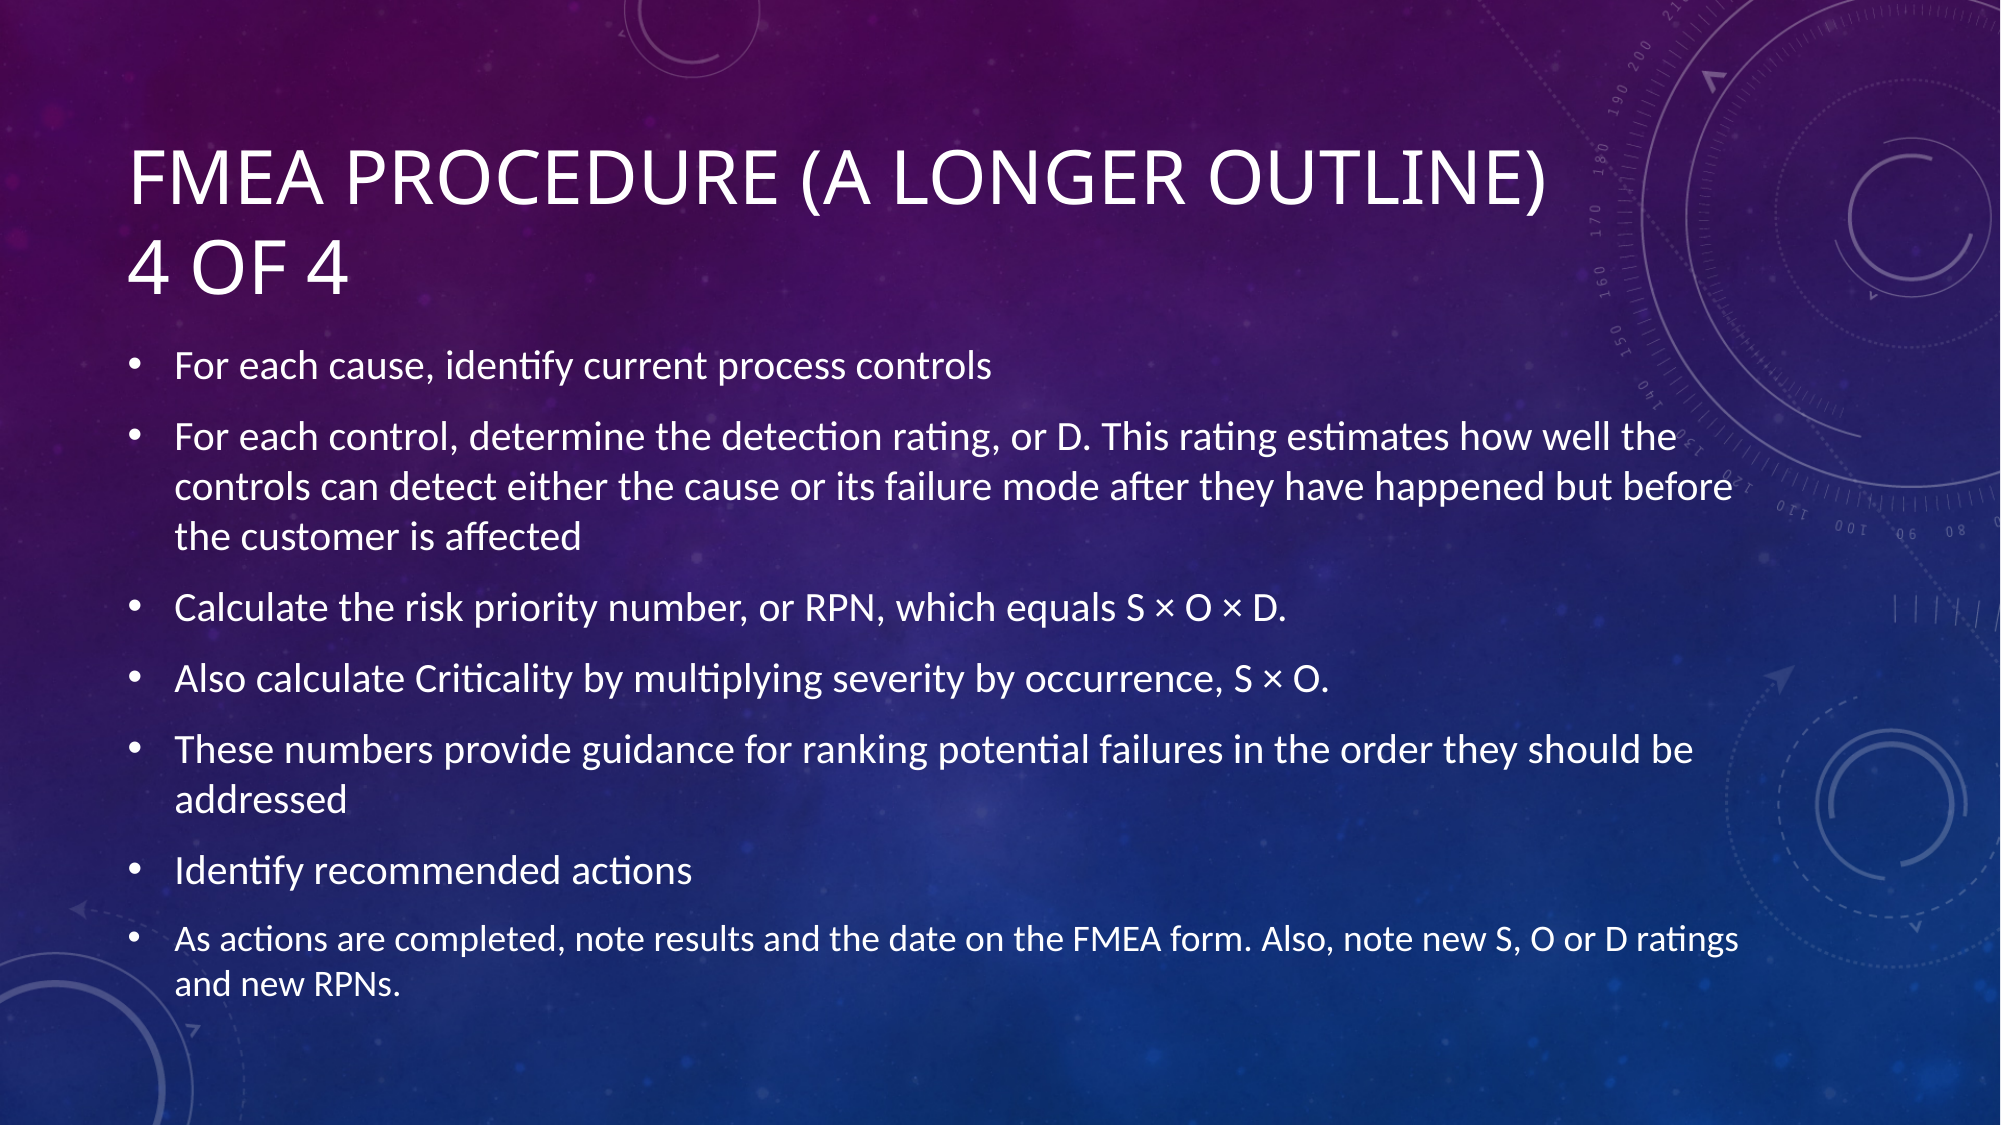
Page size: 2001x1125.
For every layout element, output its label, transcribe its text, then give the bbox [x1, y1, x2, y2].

picture [0, 0, 2001, 1125]
title FMEA Procedure (a Longer Outline) 4 of 4 [112, 99, 1775, 322]
list For each cause, identify current process controls For each control, determine the detection rating, or D. This rating estimates how well the controls can detect either the cause or its failure mode after they have happened but before the customer is affected Calculate the risk priority number, or RPN, which equals S × O × D. Also calculate Criticality by multiplying severity by occurrence, S × O. These numbers provide guidance for ranking potential failures in the order they should be addressed Identify recommended actions As actions are completed, note results and the date on the FMEA form. Also, note new S, O or D ratings and new RPNs. [112, 322, 1775, 1019]
